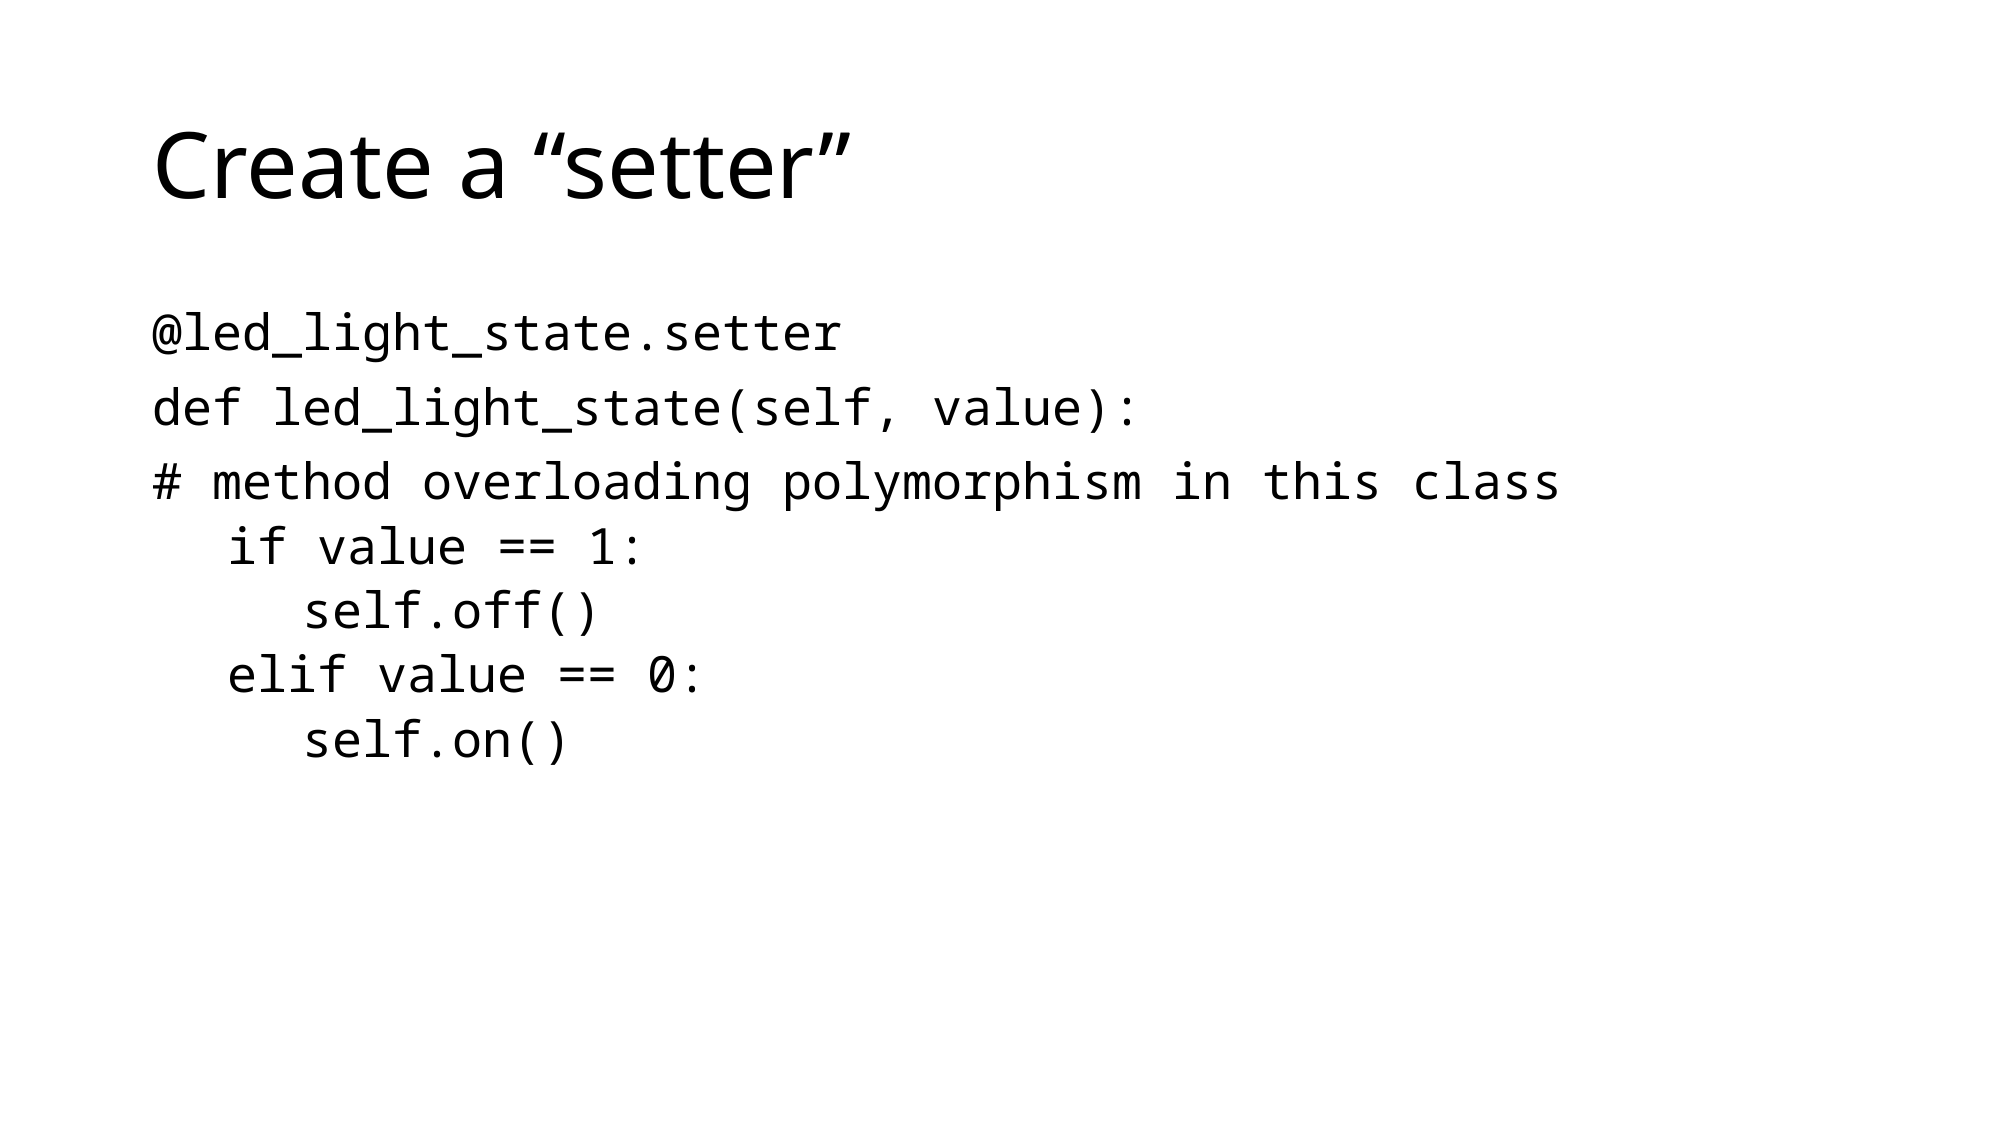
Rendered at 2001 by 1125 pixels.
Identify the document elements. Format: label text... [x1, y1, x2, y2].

title Create a “setter” [137, 59, 1863, 278]
list @led_light_state.setter def led_light_state(self, value): # method overloading polymorphism in this class if value == 1: self.off() elif value == 0: self.on() [137, 299, 1863, 1014]
